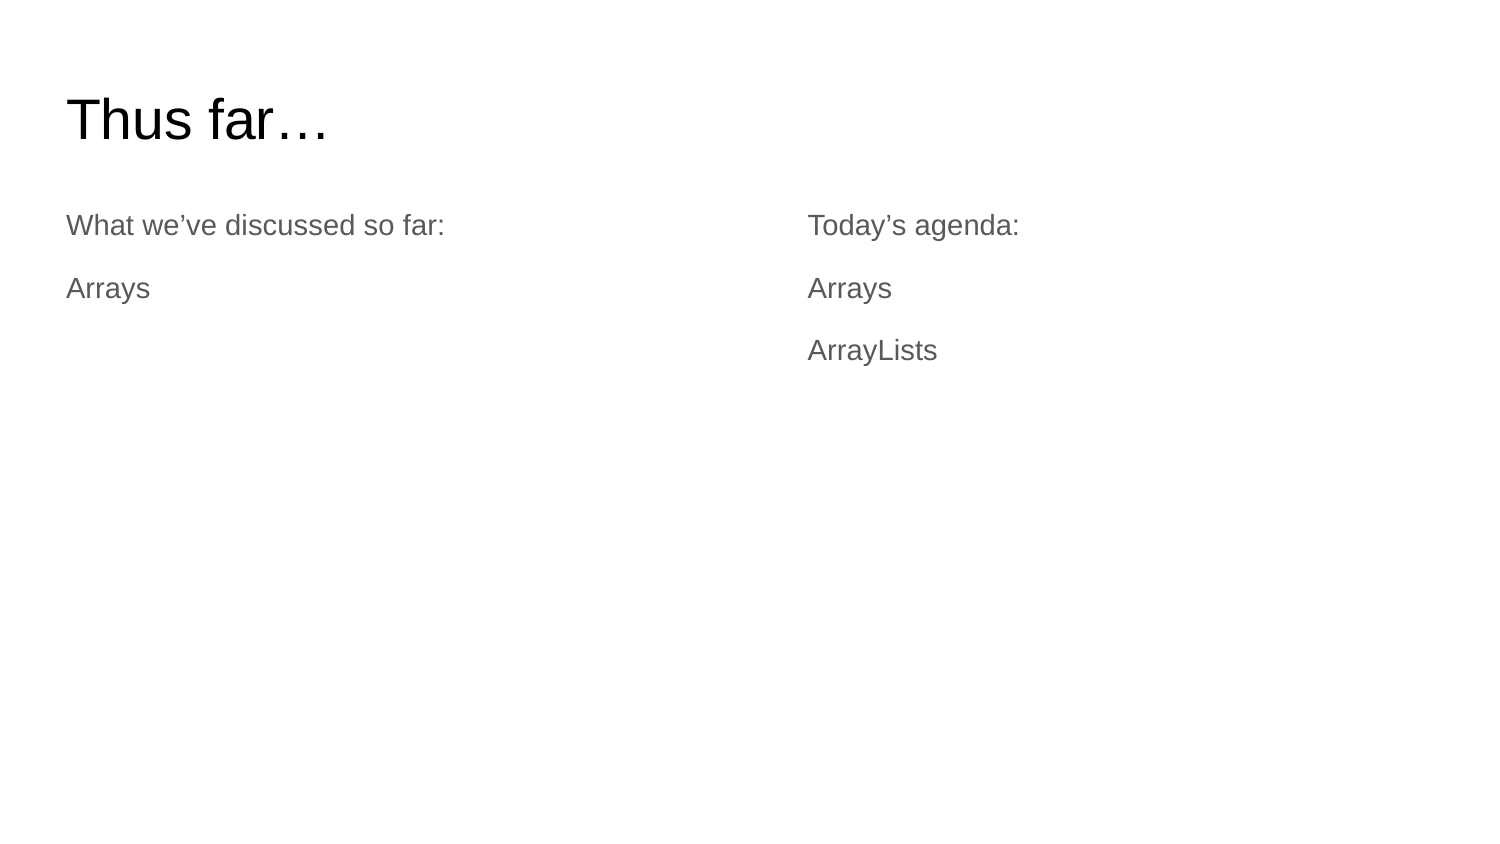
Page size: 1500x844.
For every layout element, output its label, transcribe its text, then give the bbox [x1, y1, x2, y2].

title Thus far… [51, 72, 1449, 167]
list What we’ve discussed so far: Arrays [51, 189, 708, 750]
list Today’s agenda: Arrays ArrayLists [792, 189, 1449, 750]
